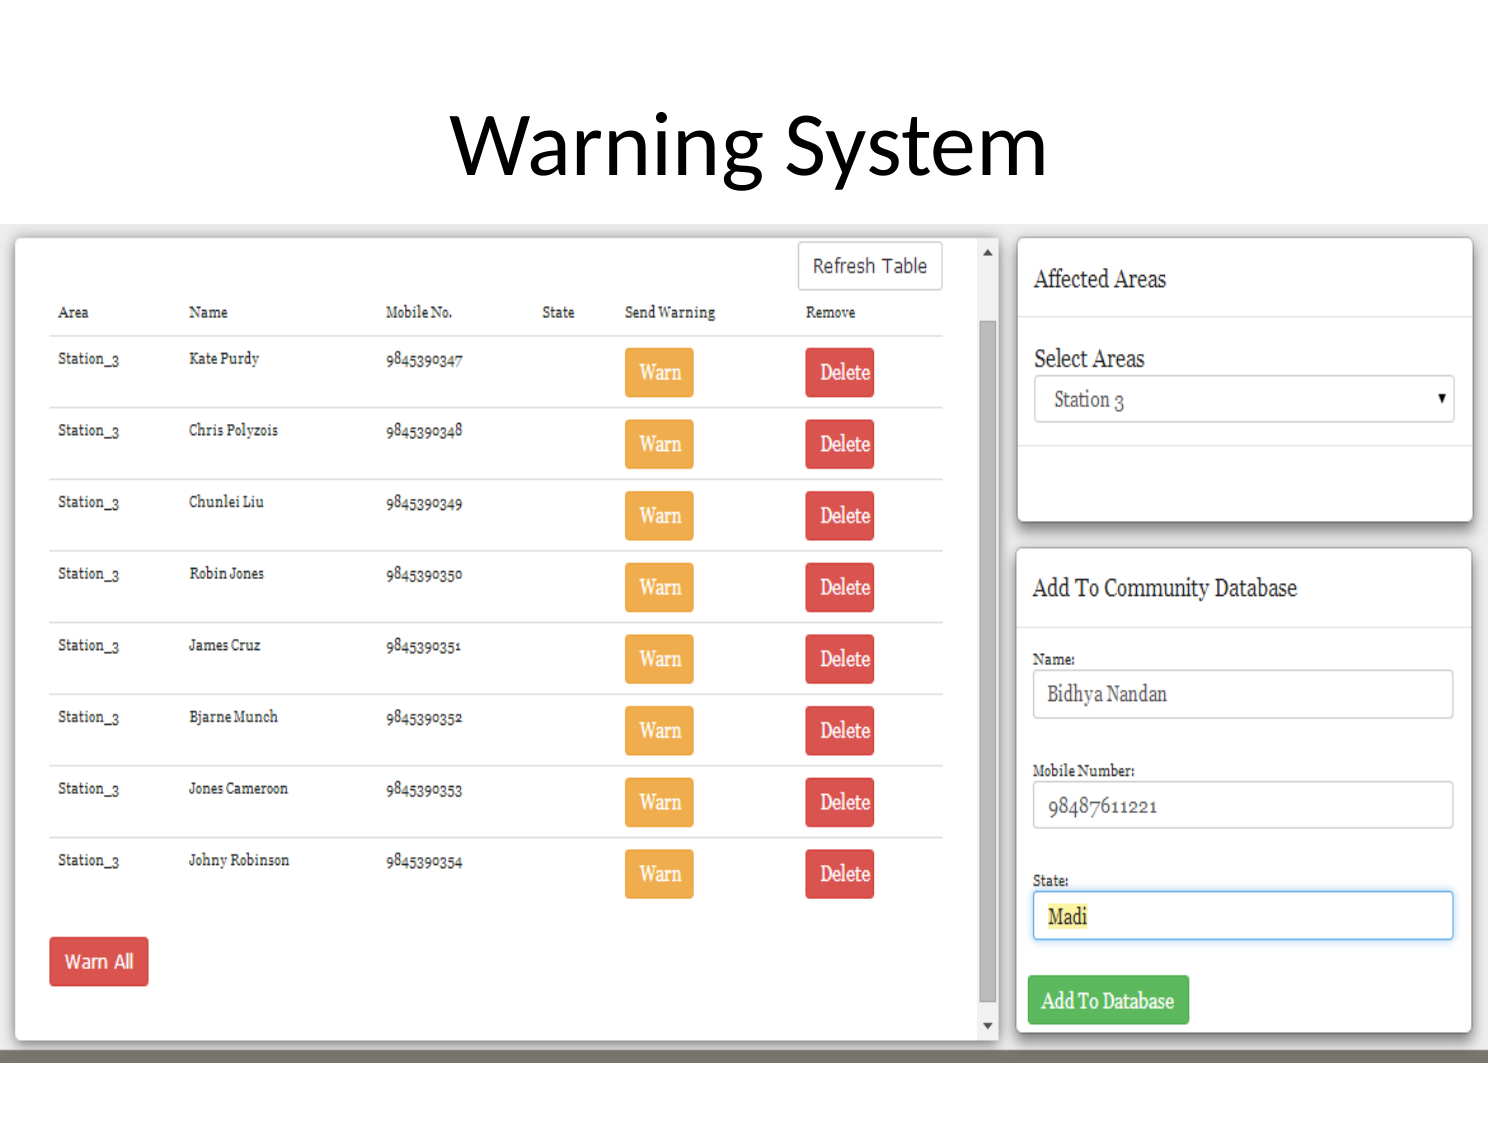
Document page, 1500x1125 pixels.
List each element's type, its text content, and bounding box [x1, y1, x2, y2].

title Warning System [75, 45, 1425, 223]
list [0, 224, 1488, 1063]
